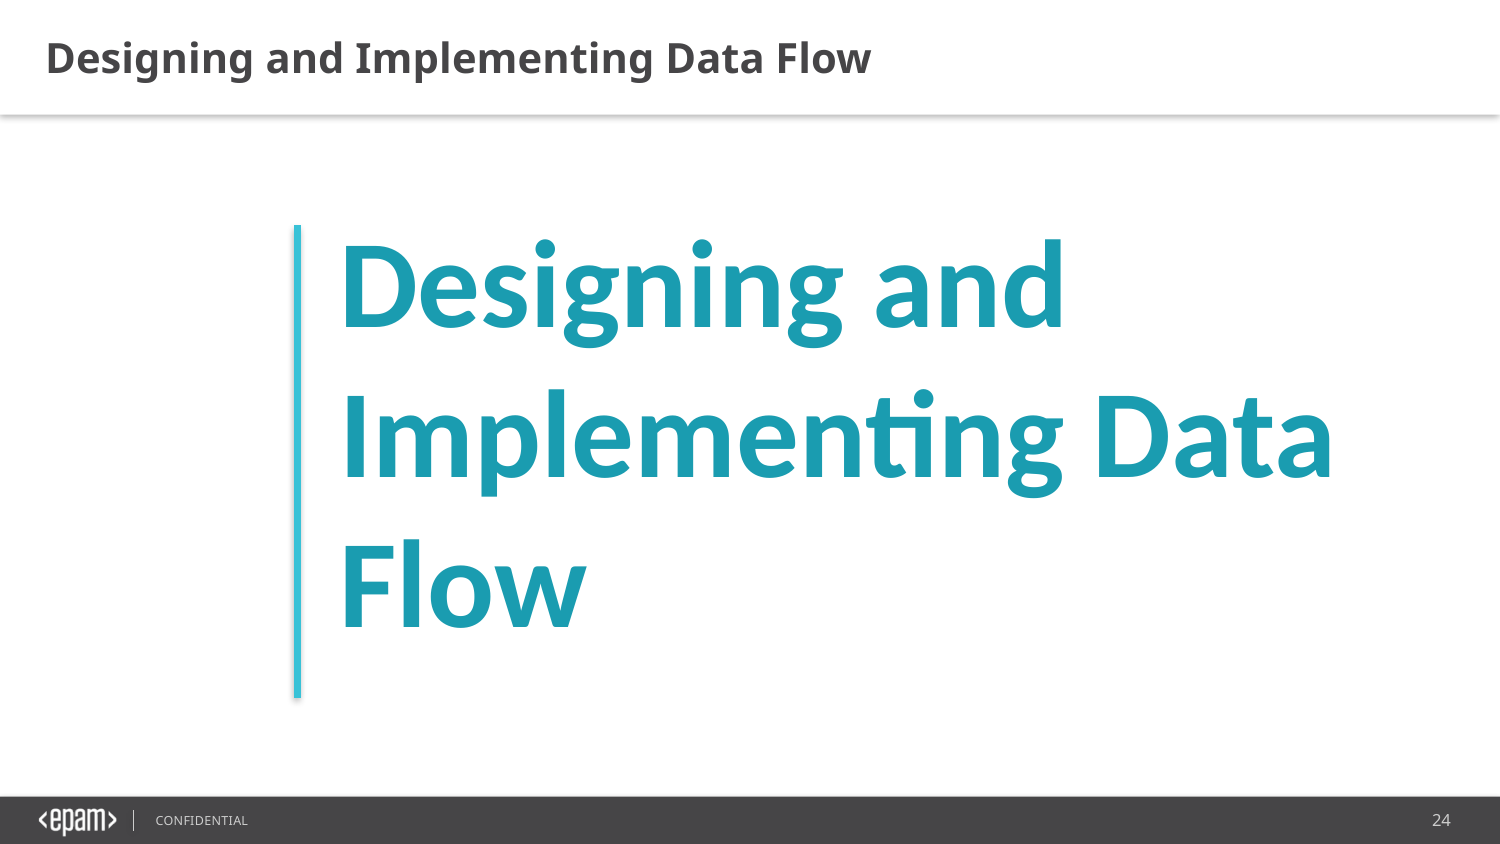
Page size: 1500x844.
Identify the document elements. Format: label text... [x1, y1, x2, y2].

text_box Designing and Implementing Data Flow [324, 195, 1443, 660]
picture [38, 808, 117, 837]
list Designing and Implementing Data Flow [0, 0, 1500, 115]
